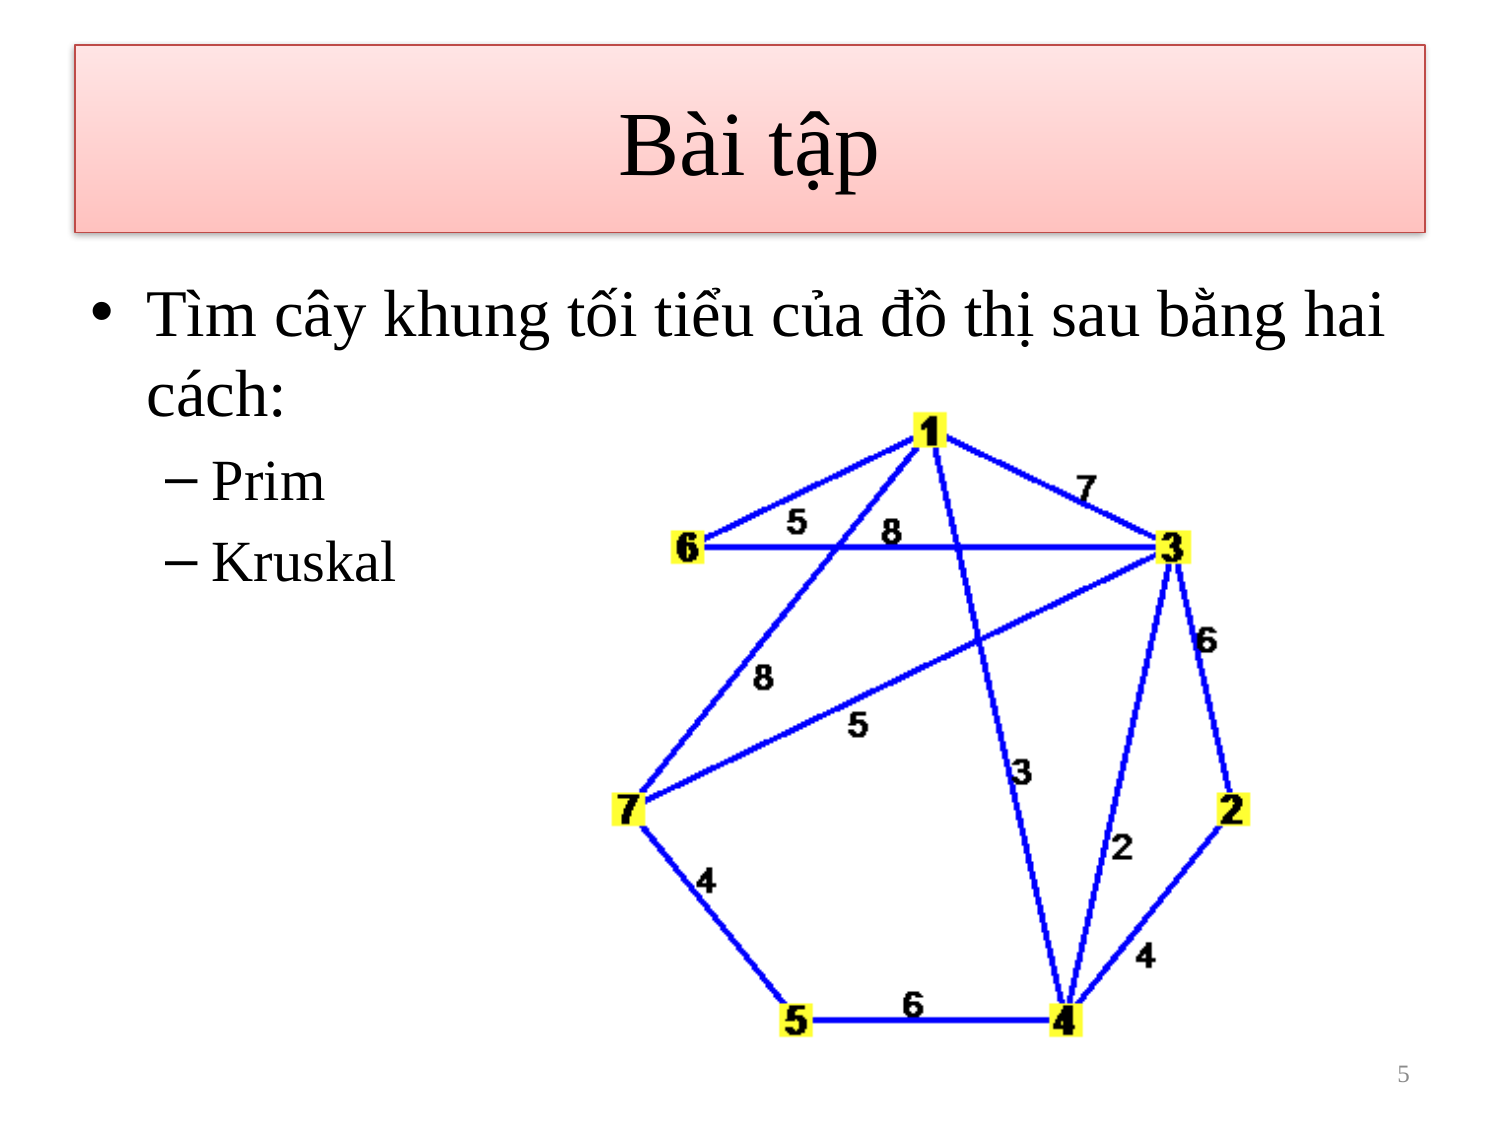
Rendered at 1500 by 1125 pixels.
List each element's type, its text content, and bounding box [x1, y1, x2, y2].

title Bài tập [74, 44, 1426, 233]
slide_number 5 [1074, 1073, 1425, 1103]
picture [424, 387, 1438, 1064]
list Tìm cây khung tối tiểu của đồ thị sau bằng hai cách: Prim Kruskal [75, 262, 1425, 1005]
